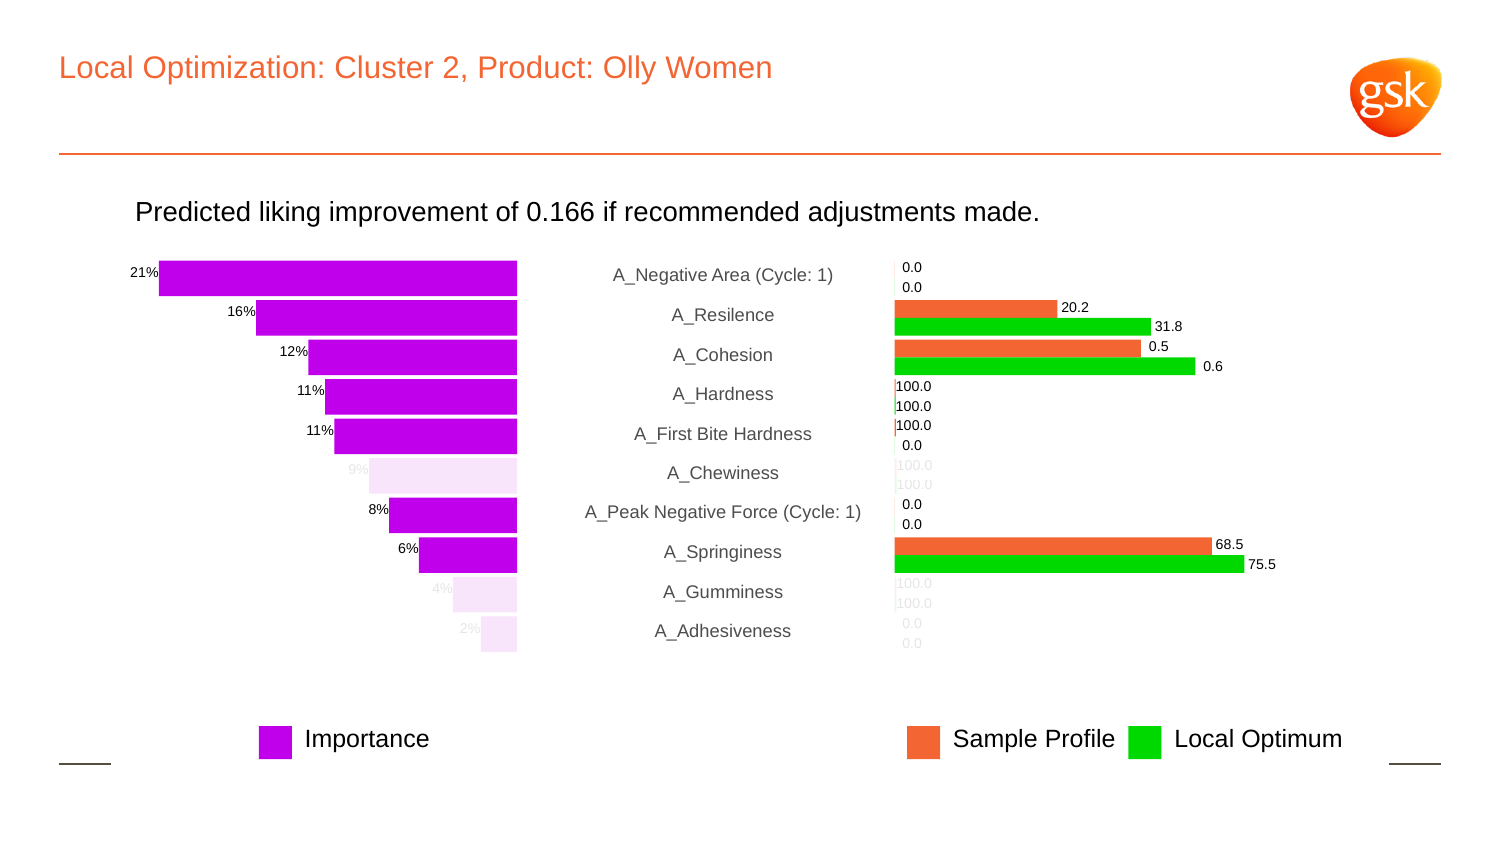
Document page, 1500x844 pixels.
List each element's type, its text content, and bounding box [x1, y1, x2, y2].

picture [1333, 38, 1457, 157]
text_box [112, 194, 1388, 796]
title Local Optimization: Cluster 2, Product: Olly Women [58, 47, 1302, 86]
